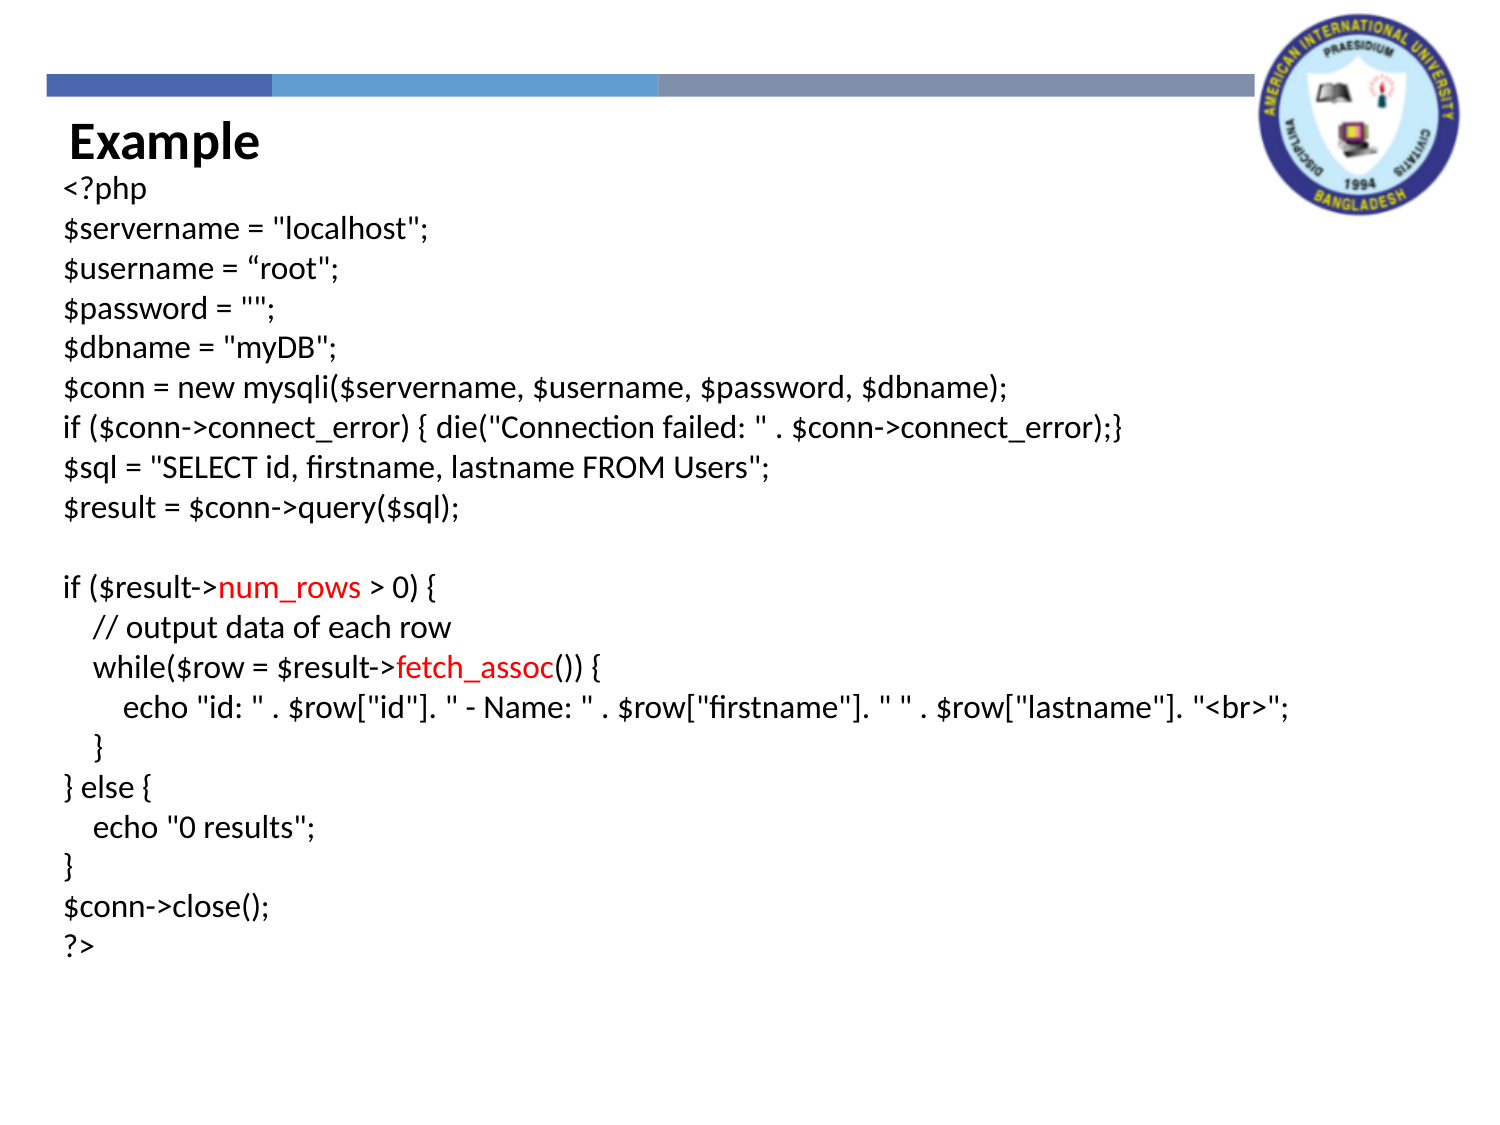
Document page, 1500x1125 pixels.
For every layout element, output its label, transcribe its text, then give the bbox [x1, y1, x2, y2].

text_box Example [54, 97, 586, 158]
picture [1254, 9, 1465, 221]
text_box <?php $servername = "localhost"; $username = “root"; $password = ""; $dbname = "myDB"; $conn = new mysqli($servername, $username, $password, $dbname); if ($conn->connect_error) { die("Connection failed: " . $conn->connect_error);} $sql = "SELECT id, firstname, lastname FROM Users"; $result = $conn->query($sql); if ($result->num_rows > 0) { // output data of each row while($row = $result->fetch_assoc()) { echo "id: " . $row["id"]. " - Name: " . $row["firstname"]. " " . $row["lastname"]. "<br>"; } } else { echo "0 results"; } $conn->close(); ?> [48, 158, 1445, 972]
